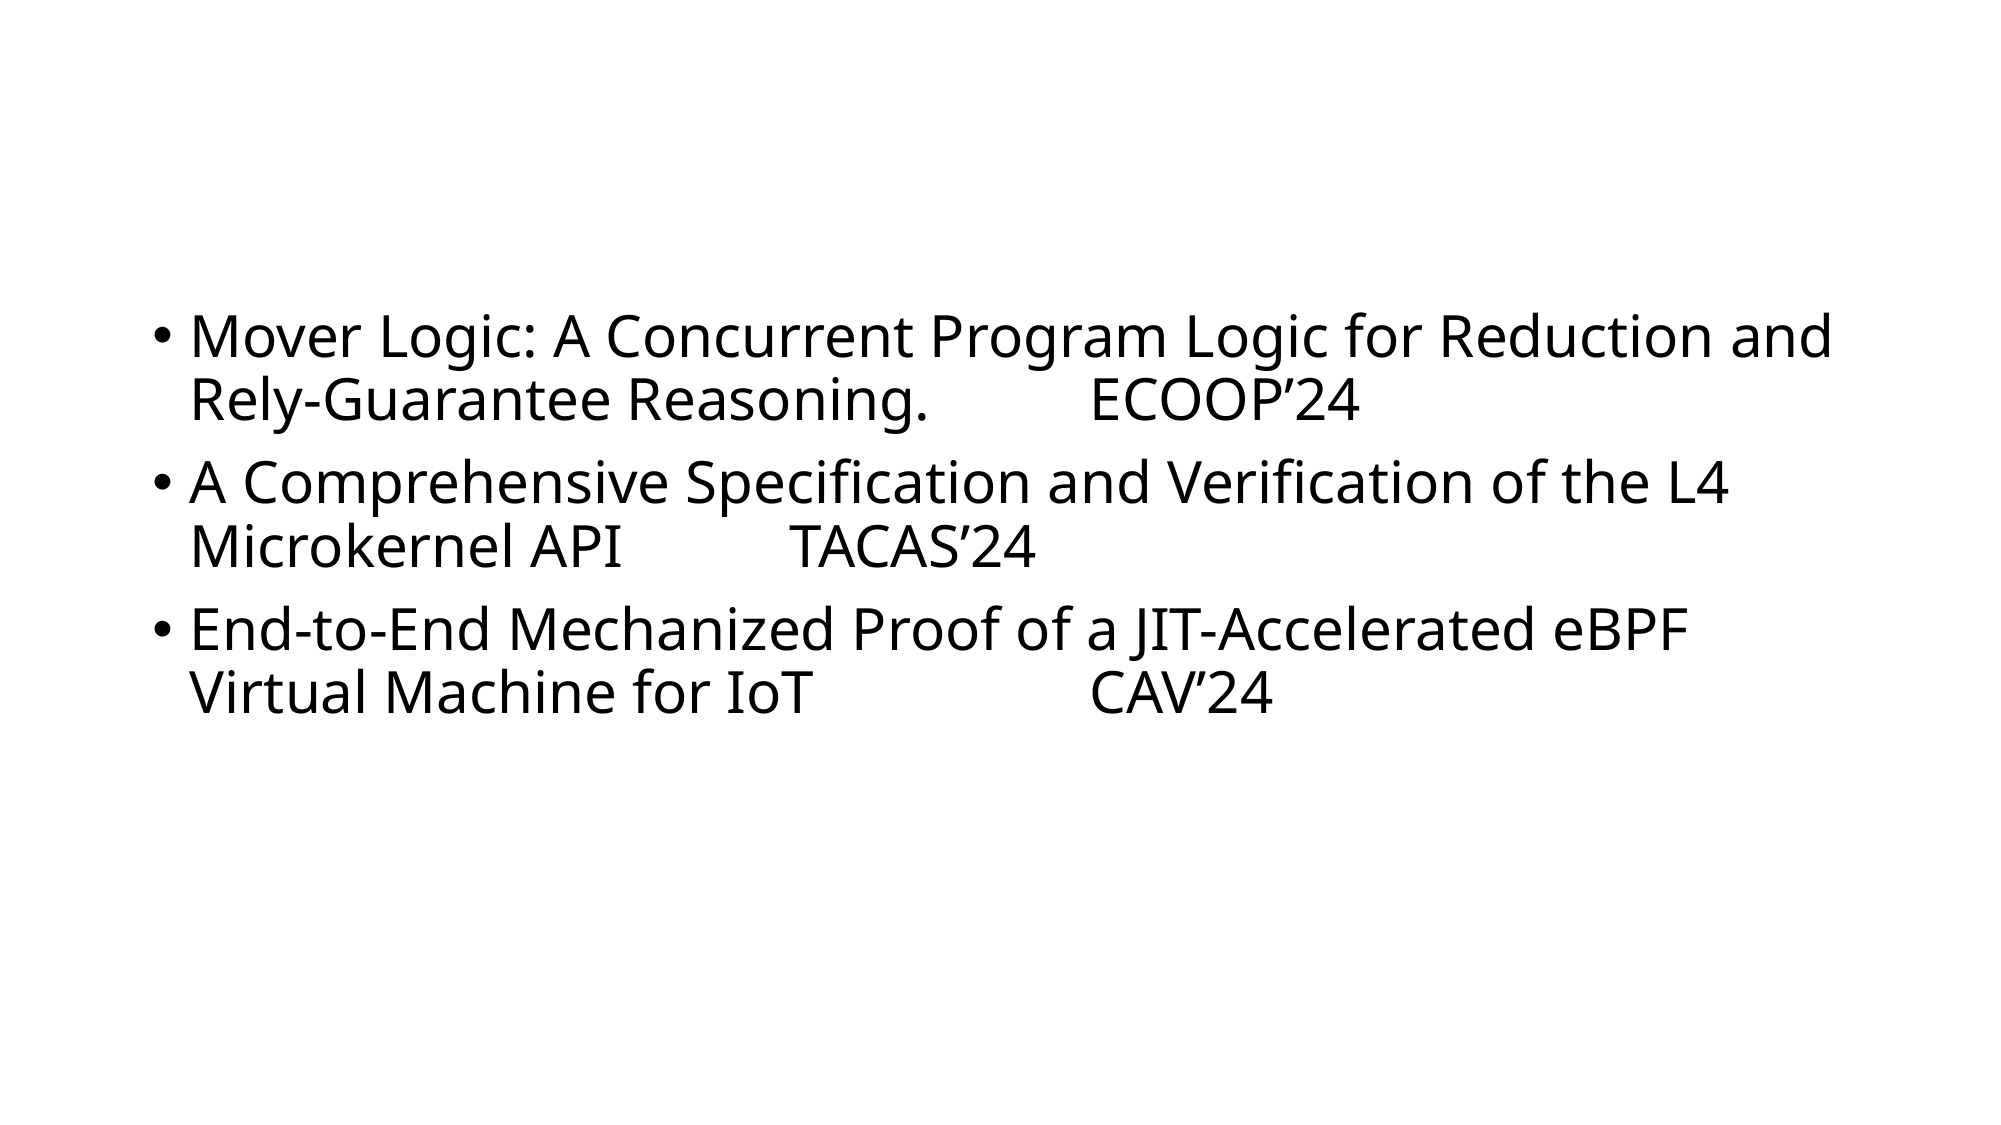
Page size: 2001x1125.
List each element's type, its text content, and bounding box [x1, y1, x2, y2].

list Mover Logic: A Concurrent Program Logic for Reduction and Rely-Guarantee Reasoning. ECOOP’24 A Comprehensive Specification and Verification of the L4 Microkernel API TACAS’24 End-to-End Mechanized Proof of a JIT-Accelerated eBPF Virtual Machine for IoT CAV’24 [137, 299, 1863, 1014]
